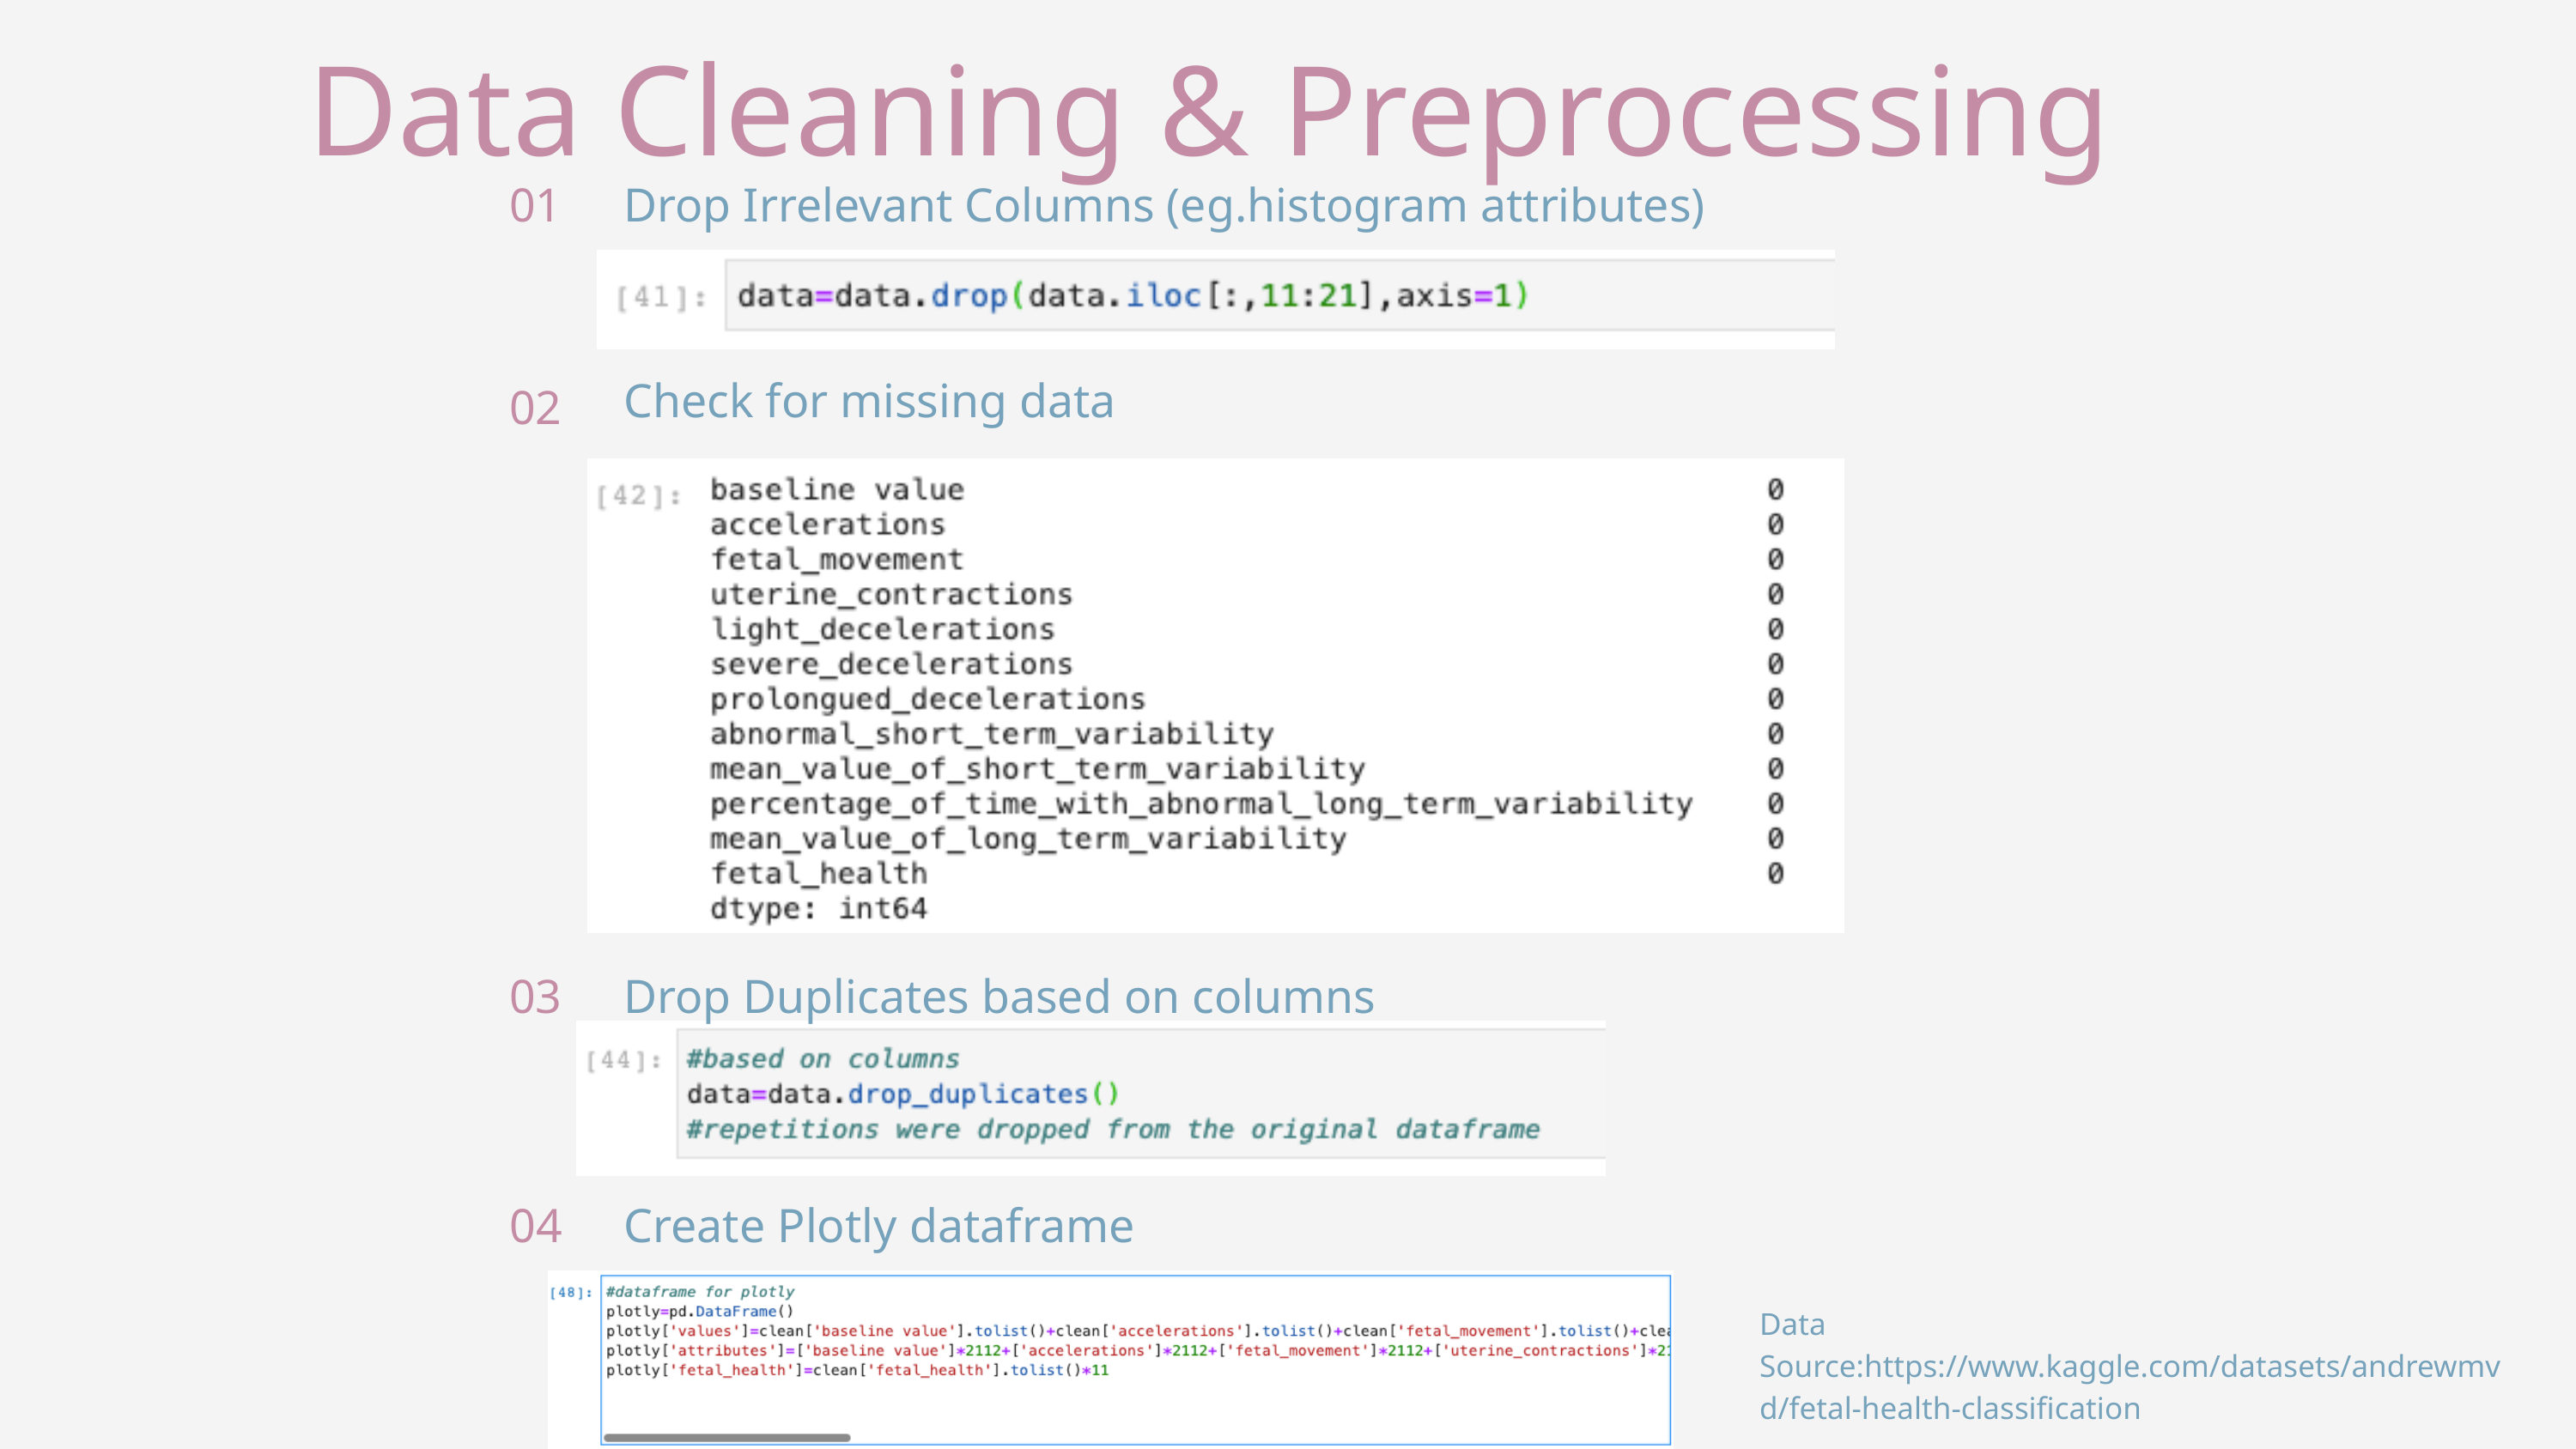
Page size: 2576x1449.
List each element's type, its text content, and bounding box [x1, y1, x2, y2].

text_box 03 [509, 957, 577, 1022]
picture [576, 1021, 1606, 1176]
text_box 02 [509, 369, 577, 434]
text_box Drop Duplicates based on columns [623, 957, 1820, 1022]
text_box 04 [509, 1187, 588, 1252]
picture [587, 458, 1844, 933]
text_box Check for missing data [623, 361, 1255, 427]
picture [597, 287, 1835, 350]
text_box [307, 20, 2269, 287]
picture [548, 1270, 1674, 1449]
text_box Data Source:https://www.kaggle.com/datasets/andrewmvd/fetal-health-classification [1759, 1299, 2512, 1426]
text_box Create Plotly dataframe [623, 1187, 2016, 1252]
